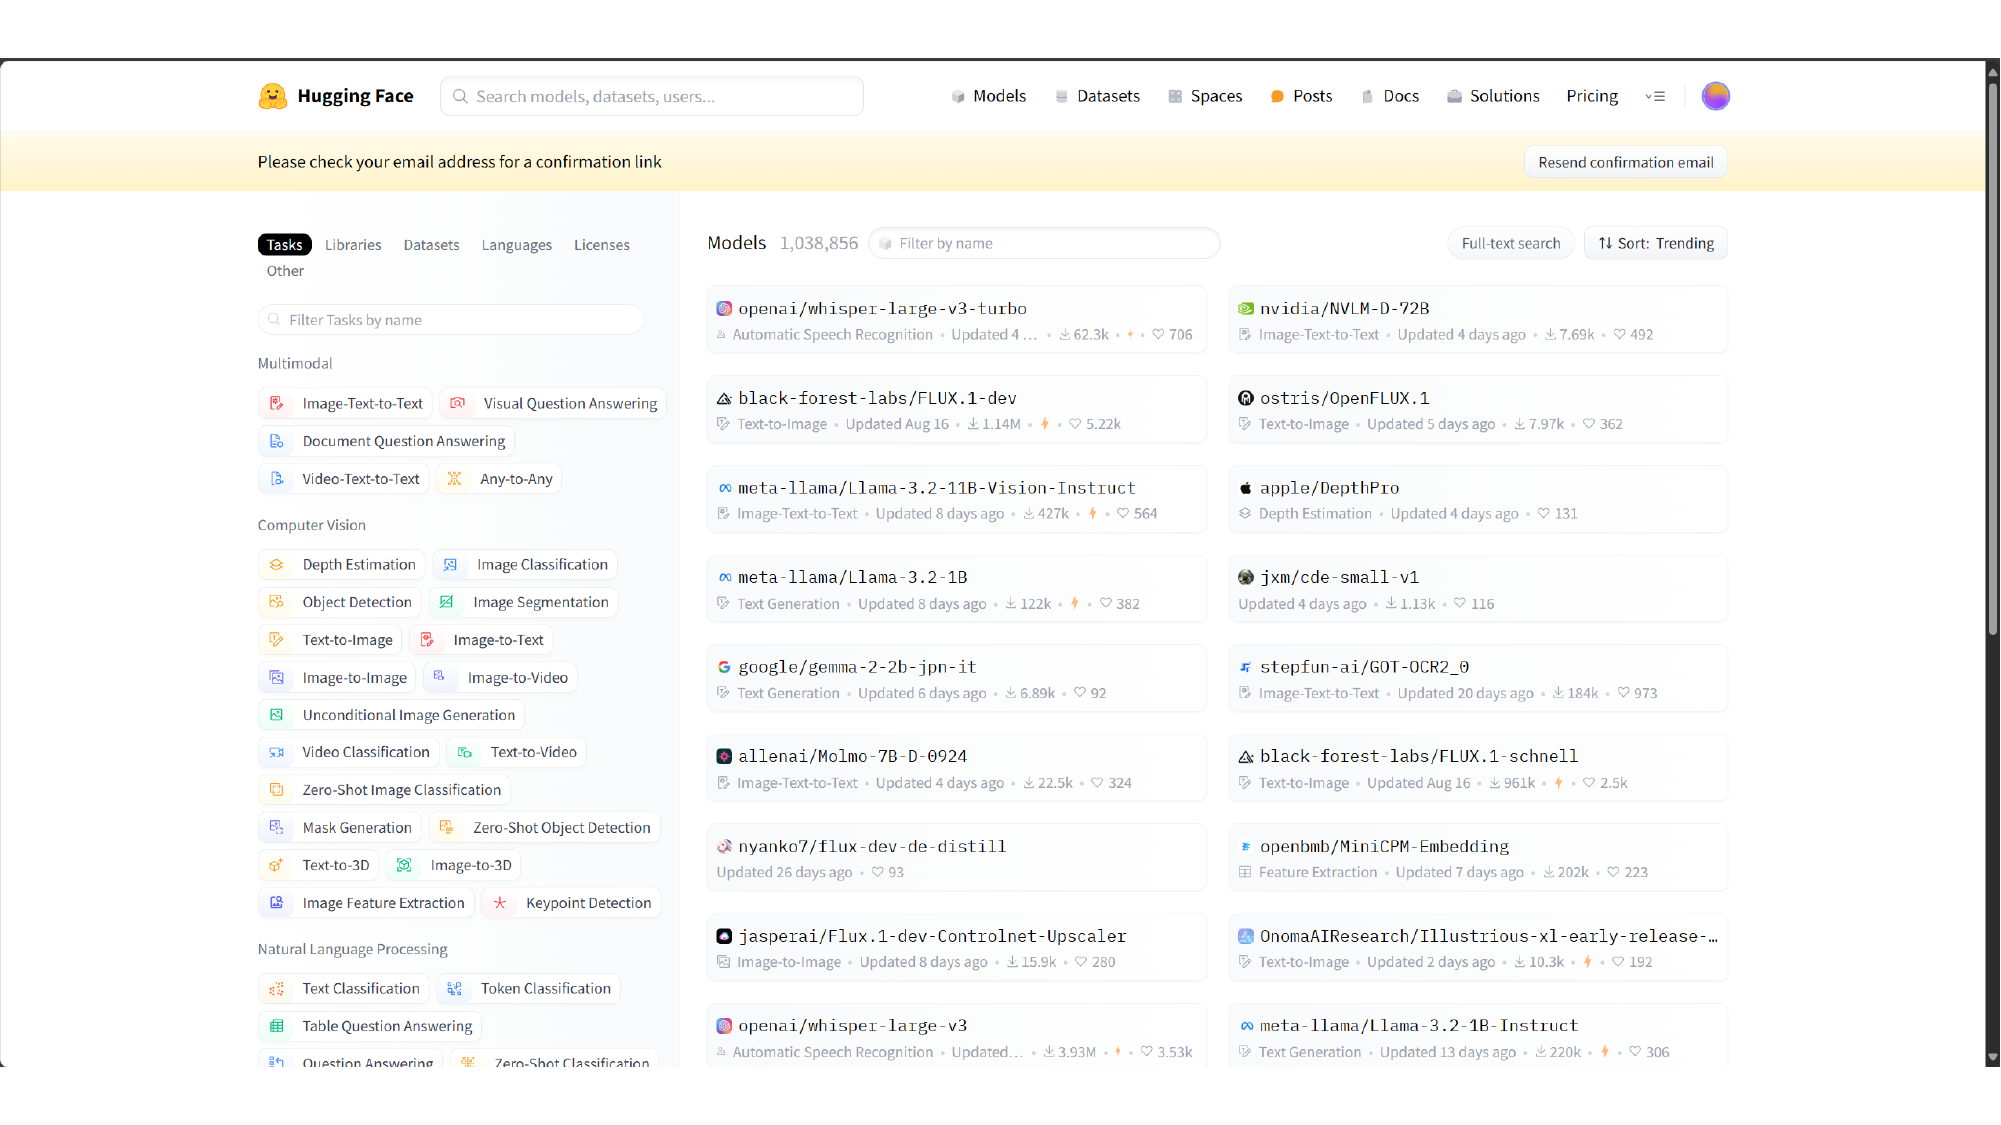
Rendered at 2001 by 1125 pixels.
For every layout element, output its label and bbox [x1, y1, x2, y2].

picture [0, 57, 2000, 1067]
